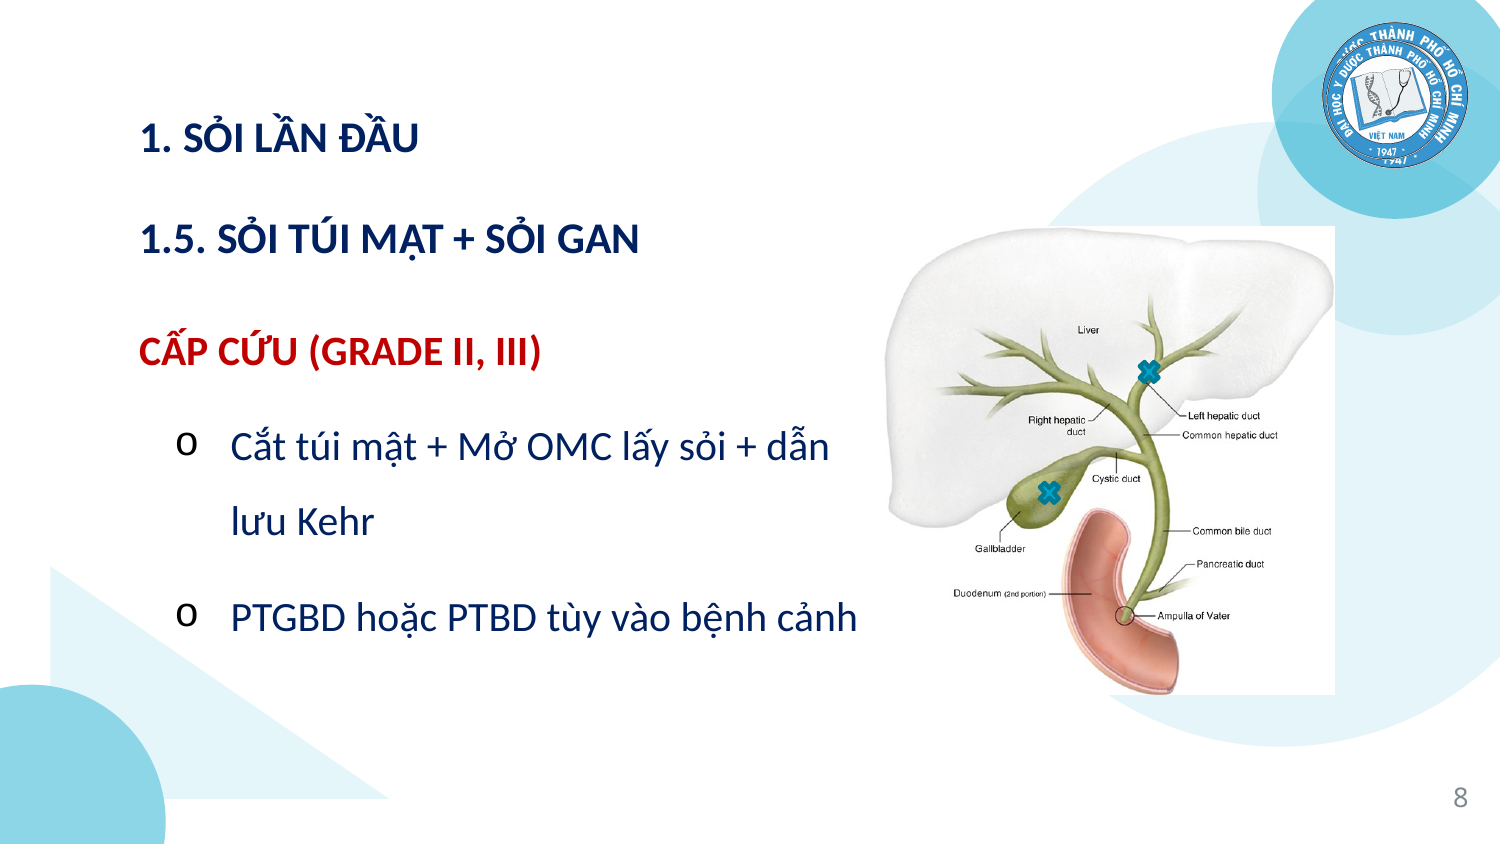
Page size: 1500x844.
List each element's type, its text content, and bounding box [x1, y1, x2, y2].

text_box CẤP CỨU (GRADE II, III) Cắt túi mật + Mở OMC lấy sỏi + dẫn lưu Kehr PTGBD hoặc PTBD tùy vào bệnh cảnh [124, 290, 879, 683]
text_box 1. SỎI LẦN ĐẦU 1.5. SỎI TÚI MẬT + SỎI GAN [124, 75, 1190, 290]
picture [1321, 21, 1469, 169]
picture [884, 226, 1335, 696]
